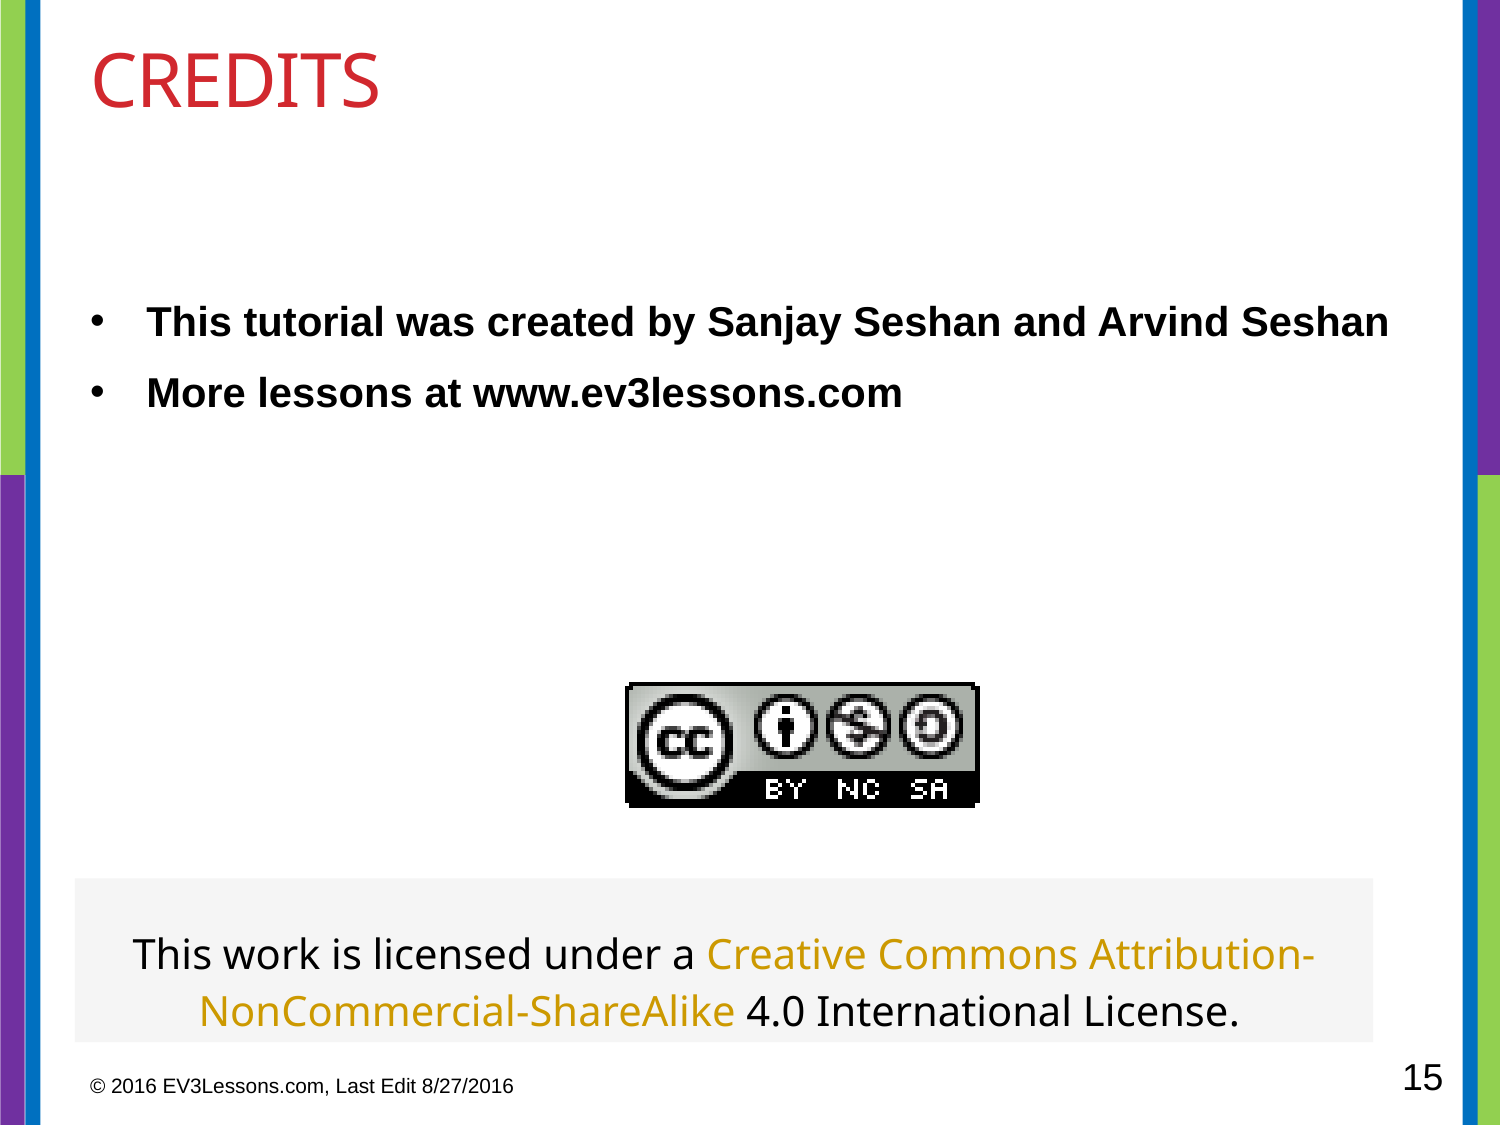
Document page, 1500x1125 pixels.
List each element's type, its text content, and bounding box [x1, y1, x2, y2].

footer © 2016 EV3Lessons.com, Last Edit 8/27/2016 [75, 1065, 638, 1112]
picture [624, 681, 981, 808]
title Credits [75, 25, 1428, 250]
slide_number 15 [1387, 1045, 1491, 1106]
text_box This work is licensed under a Creative Commons Attribution-NonCommercial-ShareAlike 4.0 International License. [74, 878, 1374, 1043]
list This tutorial was created by Sanjay Seshan and Arvind Seshan More lessons at www.ev3lessons.com [75, 287, 1428, 1005]
